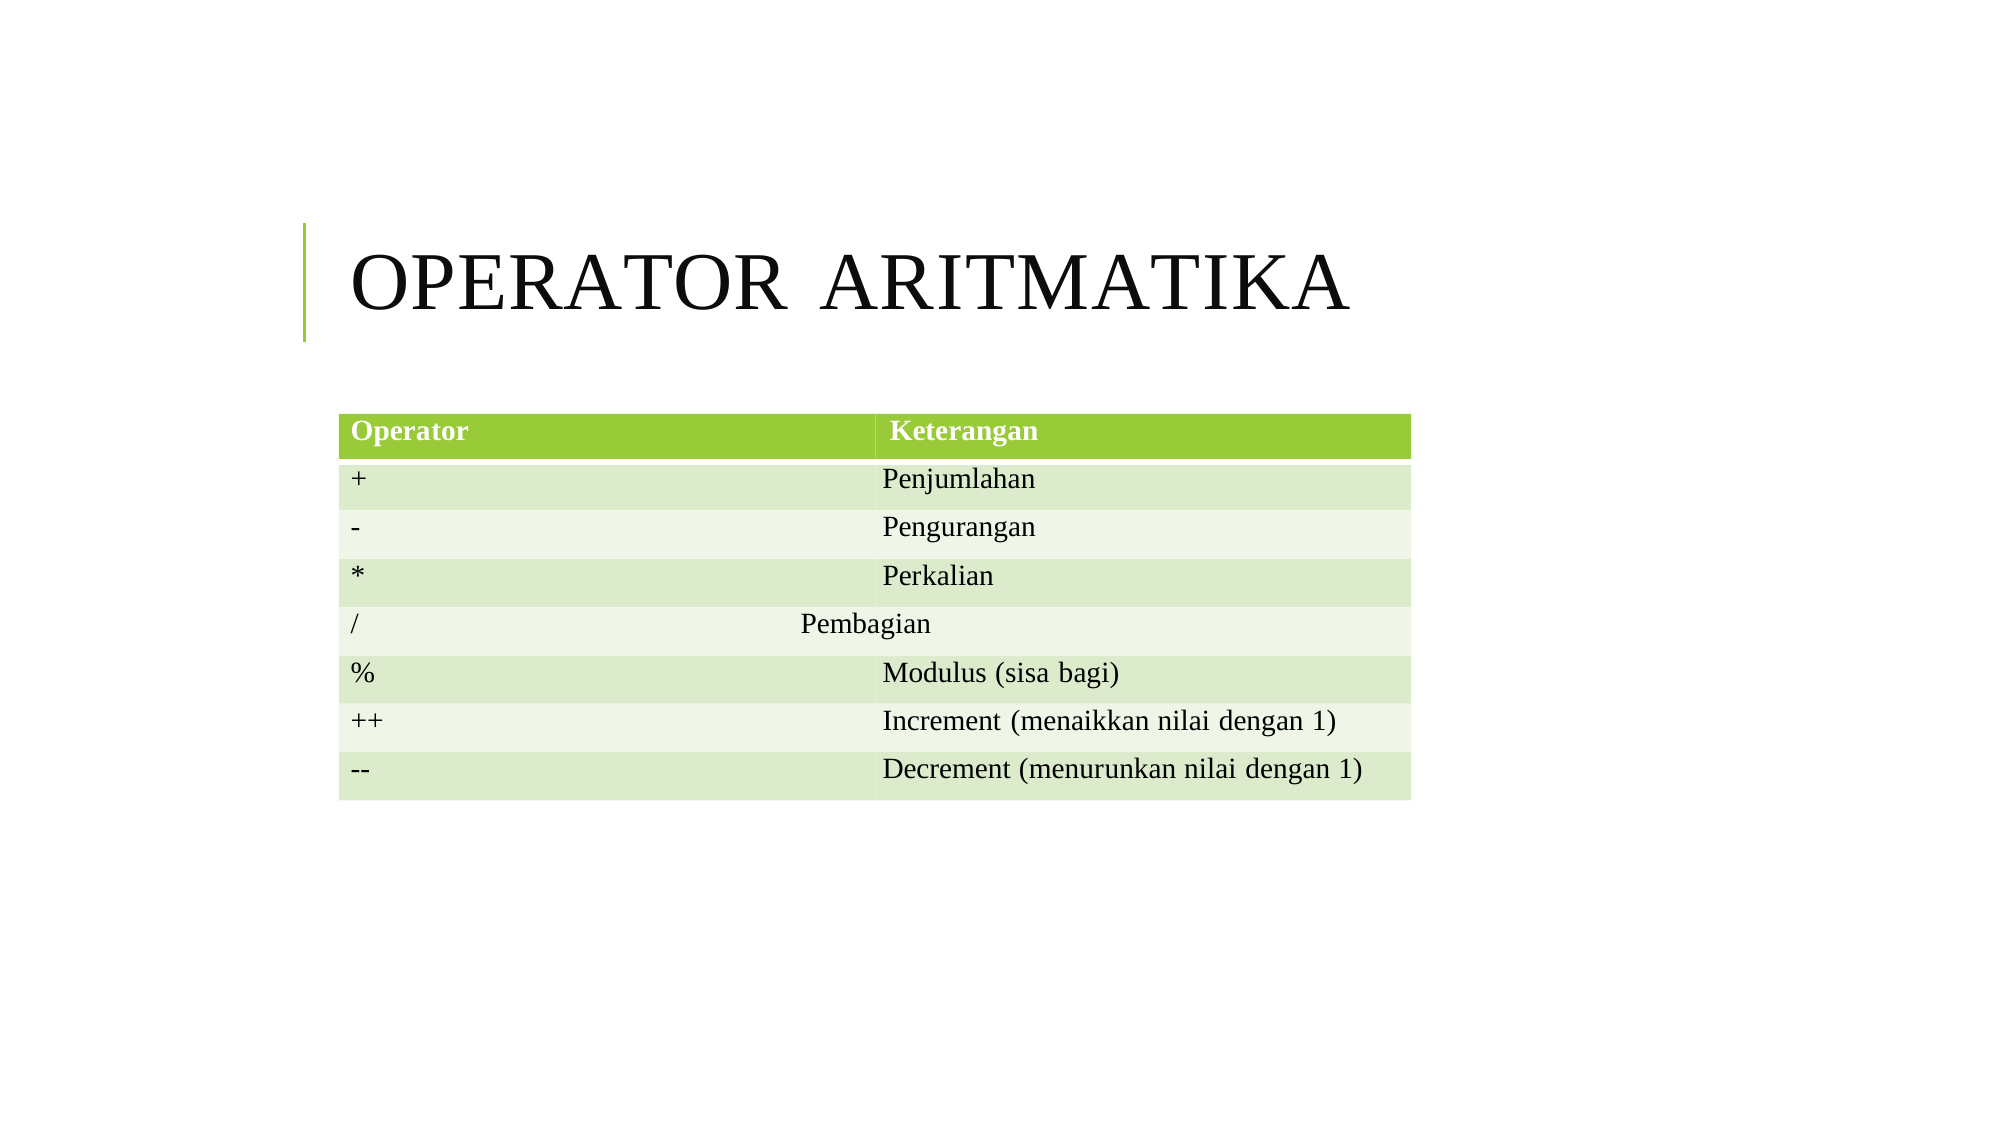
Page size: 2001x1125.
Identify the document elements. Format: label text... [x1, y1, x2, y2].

text_box ++ Increment (menaikkan nilai dengan 1) [338, 703, 1412, 751]
text_box -- Decrement (menurunkan nilai dengan 1) [338, 751, 1412, 801]
text_box * Perkalian [338, 558, 1412, 606]
text_box - Pengurangan [338, 510, 1412, 558]
text_box / Pembagian [338, 606, 1412, 655]
text_box % Modulus (sisa bagi) [338, 655, 1412, 703]
text_box OPERATOR ARITMATIKA [348, 242, 1422, 330]
text_box Operator Keterangan [338, 413, 1412, 462]
text_box + Penjumlahan [338, 462, 1412, 510]
